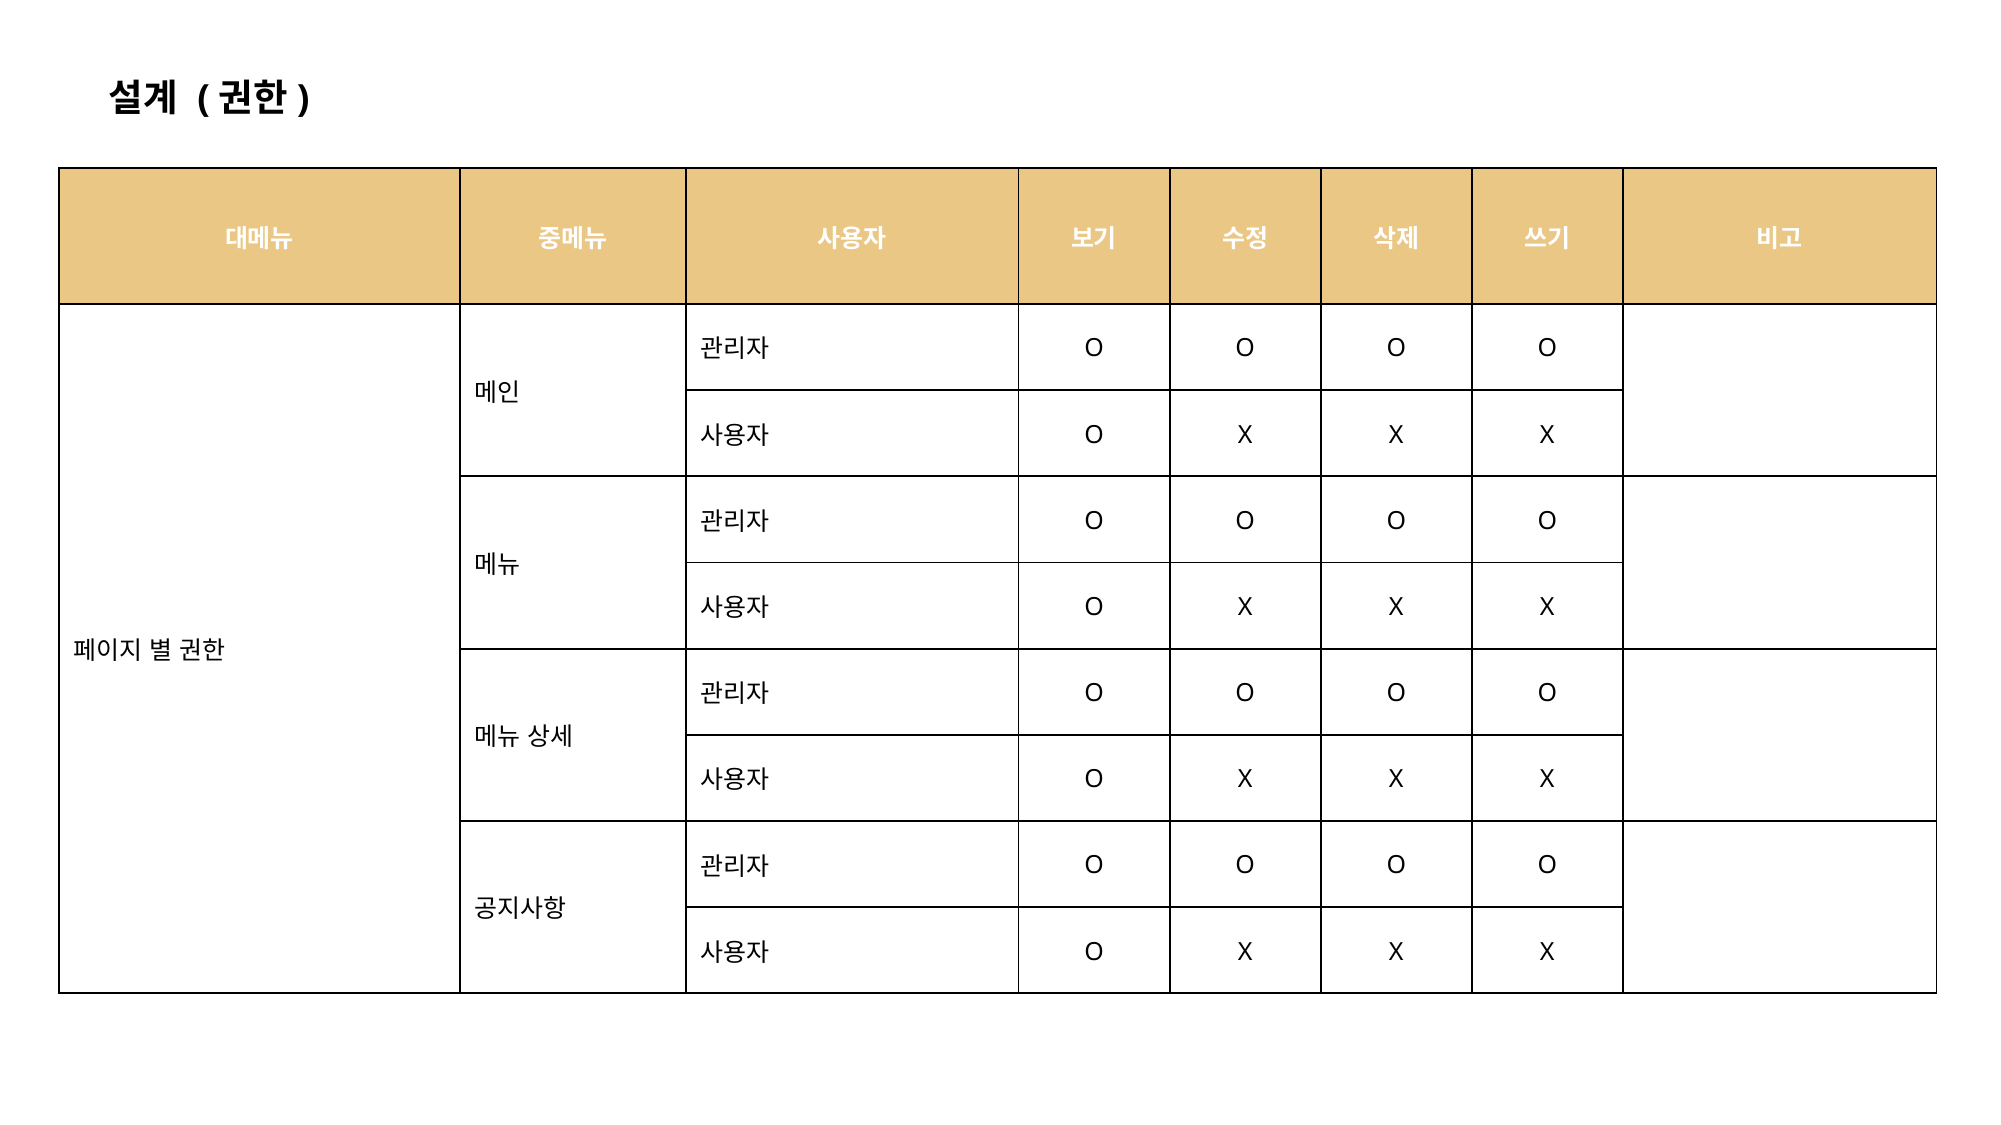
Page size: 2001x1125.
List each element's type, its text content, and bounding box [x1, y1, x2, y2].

table_cell O [1322, 477, 1471, 562]
table_header 보기 [1019, 169, 1169, 303]
table_cell O [1322, 650, 1471, 734]
table_cell 사용자 [687, 563, 1018, 648]
table_cell O [1019, 650, 1169, 734]
table_header 비고 [1624, 169, 1936, 303]
table_cell 메인 [461, 305, 685, 475]
table_header 쓰기 [1473, 169, 1622, 303]
table_cell X [1171, 736, 1320, 820]
table_cell X [1473, 908, 1622, 992]
table_cell X [1322, 908, 1471, 992]
table_cell O [1019, 822, 1169, 906]
table_header 대메뉴 [60, 169, 459, 303]
table_cell O [1322, 305, 1471, 389]
table_cell 사용자 [687, 391, 1018, 475]
table_cell O [1171, 477, 1320, 562]
table_cell 사용자 [687, 736, 1018, 820]
table_cell X [1473, 736, 1622, 820]
table_cell X [1473, 563, 1622, 648]
table_header 삭제 [1322, 169, 1471, 303]
table_cell 페이지 별 권한 [60, 305, 459, 992]
table_cell O [1171, 305, 1320, 389]
table_cell O [1171, 822, 1320, 906]
table_cell X [1322, 736, 1471, 820]
table_cell X [1171, 563, 1320, 648]
table_cell O [1019, 908, 1169, 992]
table_header 사용자 [687, 169, 1018, 303]
table_cell 관리자 [687, 305, 1018, 389]
table_cell [1624, 305, 1936, 475]
table_cell O [1473, 650, 1622, 734]
table_cell 관리자 [687, 822, 1018, 906]
table_cell 공지사항 [461, 822, 685, 992]
table_header 중메뉴 [461, 169, 685, 303]
table_cell X [1322, 391, 1471, 475]
table_cell X [1171, 908, 1320, 992]
table_cell 관리자 [687, 477, 1018, 562]
table_cell O [1019, 305, 1169, 389]
table_cell [1624, 822, 1936, 992]
table_cell [1624, 477, 1936, 648]
table_header 수정 [1171, 169, 1320, 303]
table_cell 메뉴 상세 [461, 650, 685, 820]
table_cell O [1019, 391, 1169, 475]
table_cell O [1019, 563, 1169, 648]
table_cell X [1171, 391, 1320, 475]
table_cell 사용자 [687, 908, 1018, 992]
table_cell O [1322, 822, 1471, 906]
text_box 설계 (권한) [94, 66, 351, 127]
table_cell 메뉴 [461, 477, 685, 648]
table_cell X [1473, 391, 1622, 475]
table_cell O [1019, 477, 1169, 562]
table_cell 관리자 [687, 650, 1018, 734]
table_cell [1624, 650, 1936, 820]
table_cell O [1473, 477, 1622, 562]
table_cell O [1473, 305, 1622, 389]
table_cell O [1473, 822, 1622, 906]
table_cell O [1171, 650, 1320, 734]
table_cell O [1019, 736, 1169, 820]
table_cell X [1322, 563, 1471, 648]
